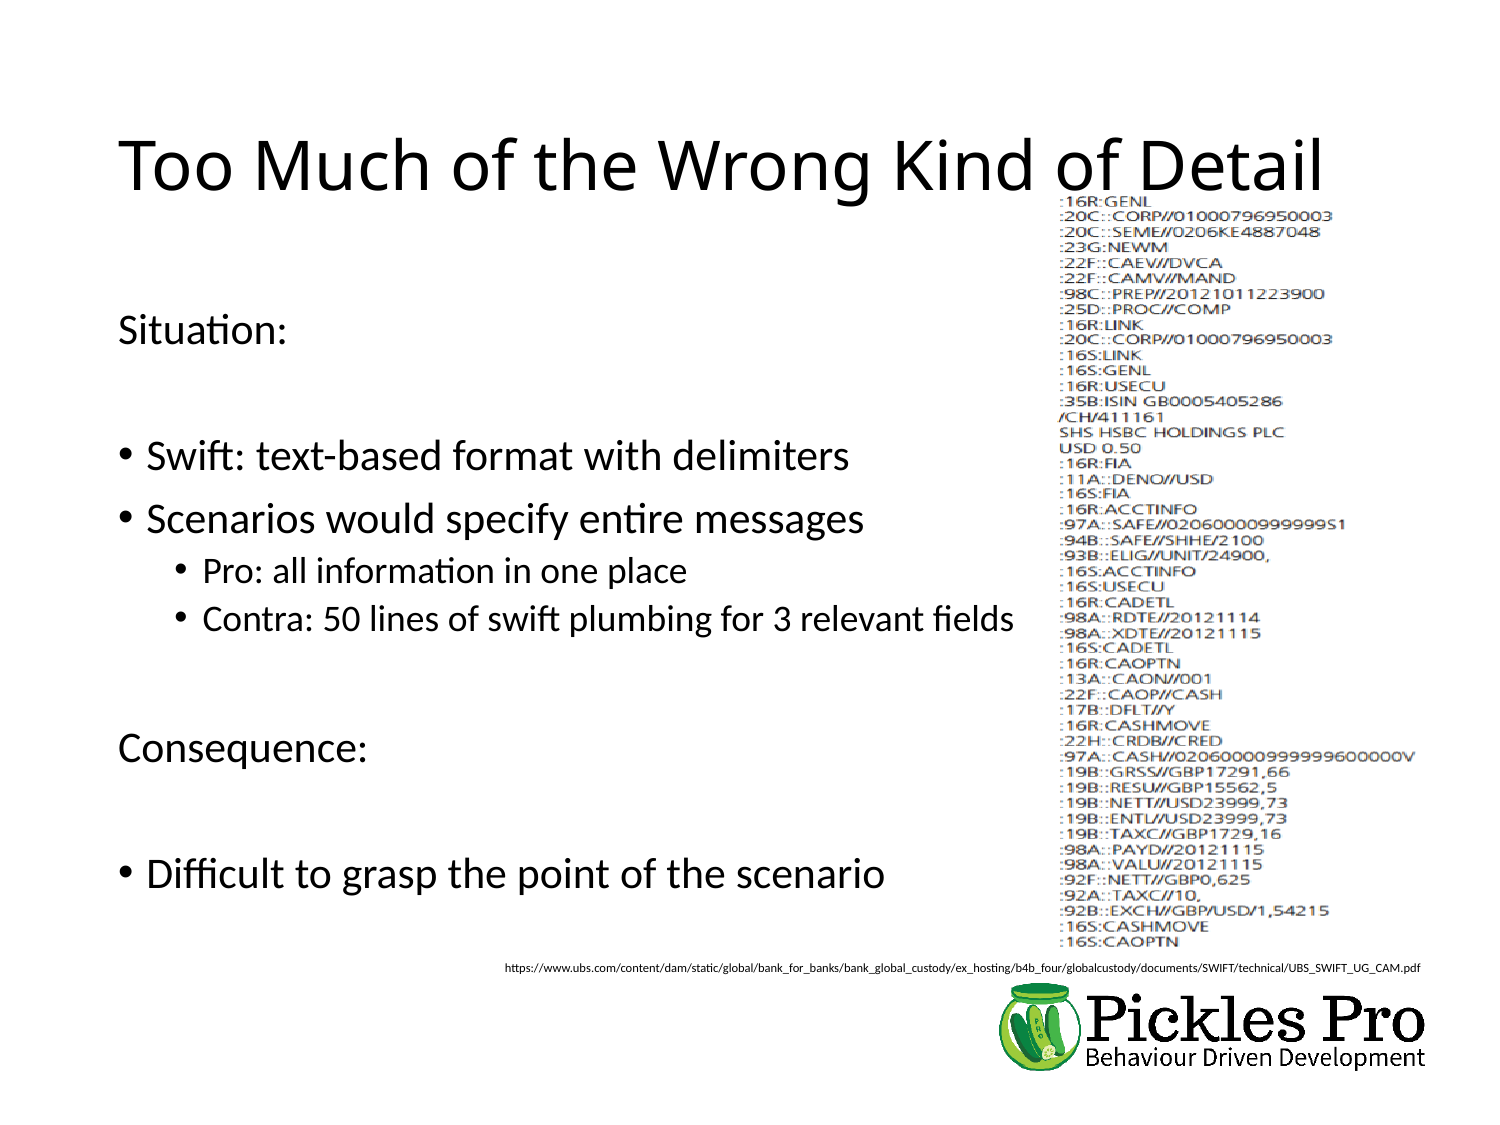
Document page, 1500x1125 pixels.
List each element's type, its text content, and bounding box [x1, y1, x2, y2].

picture [1055, 196, 1422, 953]
list Situation: Swift: text-based format with delimiters Scenarios would specify entire messages Pro: all information in one place Contra: 50 lines of swift plumbing for 3 relevant fields Consequence: Difficult to grasp the point of the scenario [103, 299, 1397, 1014]
picture [999, 983, 1425, 1073]
title Too Much of the Wrong Kind of Detail [103, 59, 1397, 278]
text_box https://www.ubs.com/content/dam/static/global/bank_for_banks/bank_global_custody/ex_hosting/b4b_four/globalcustody/documents/SWIFT/technical/UBS_SWIFT_UG_CAM.pdf [490, 952, 1447, 983]
